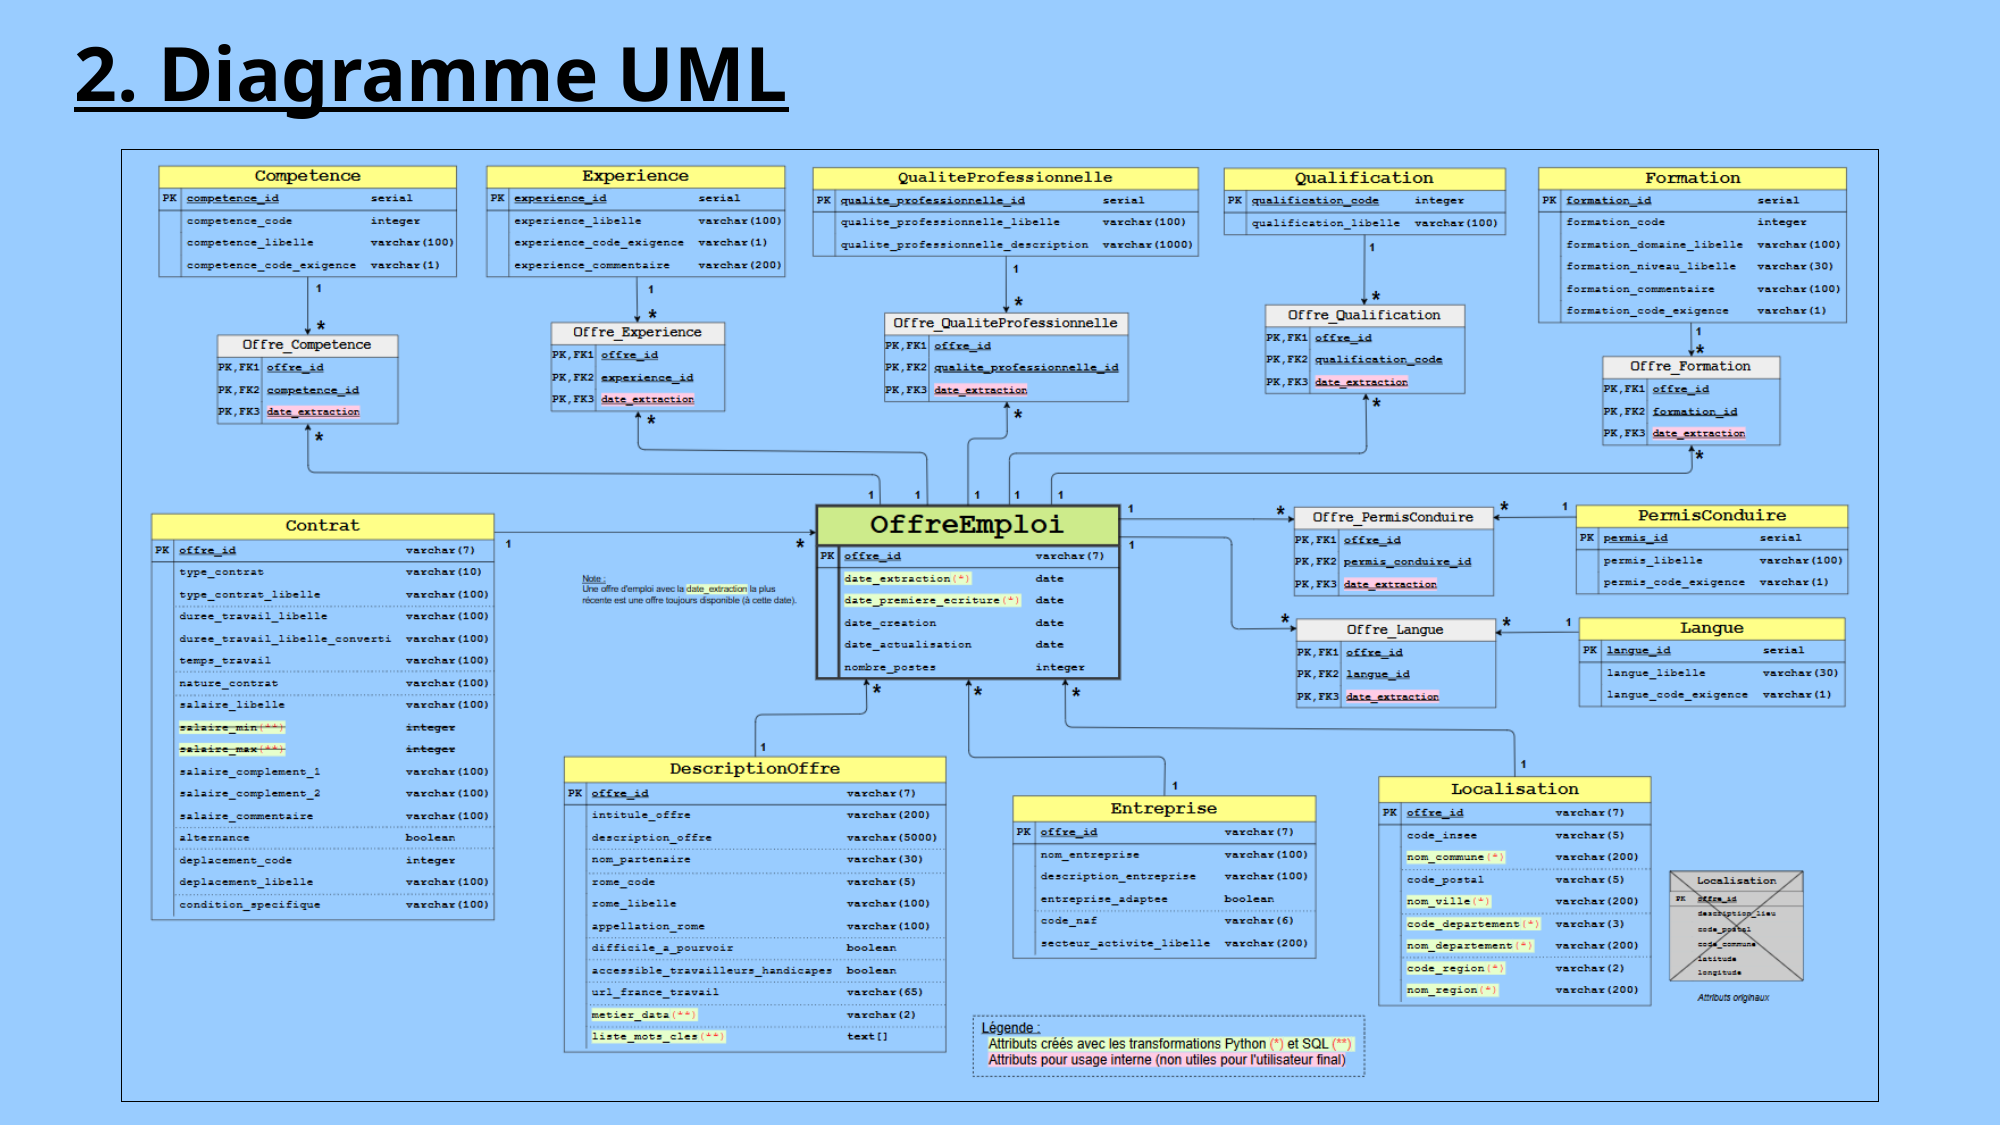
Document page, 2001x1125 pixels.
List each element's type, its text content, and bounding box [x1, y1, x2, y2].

title 2. Diagramme UML [59, 19, 1907, 135]
picture [121, 149, 1879, 1102]
